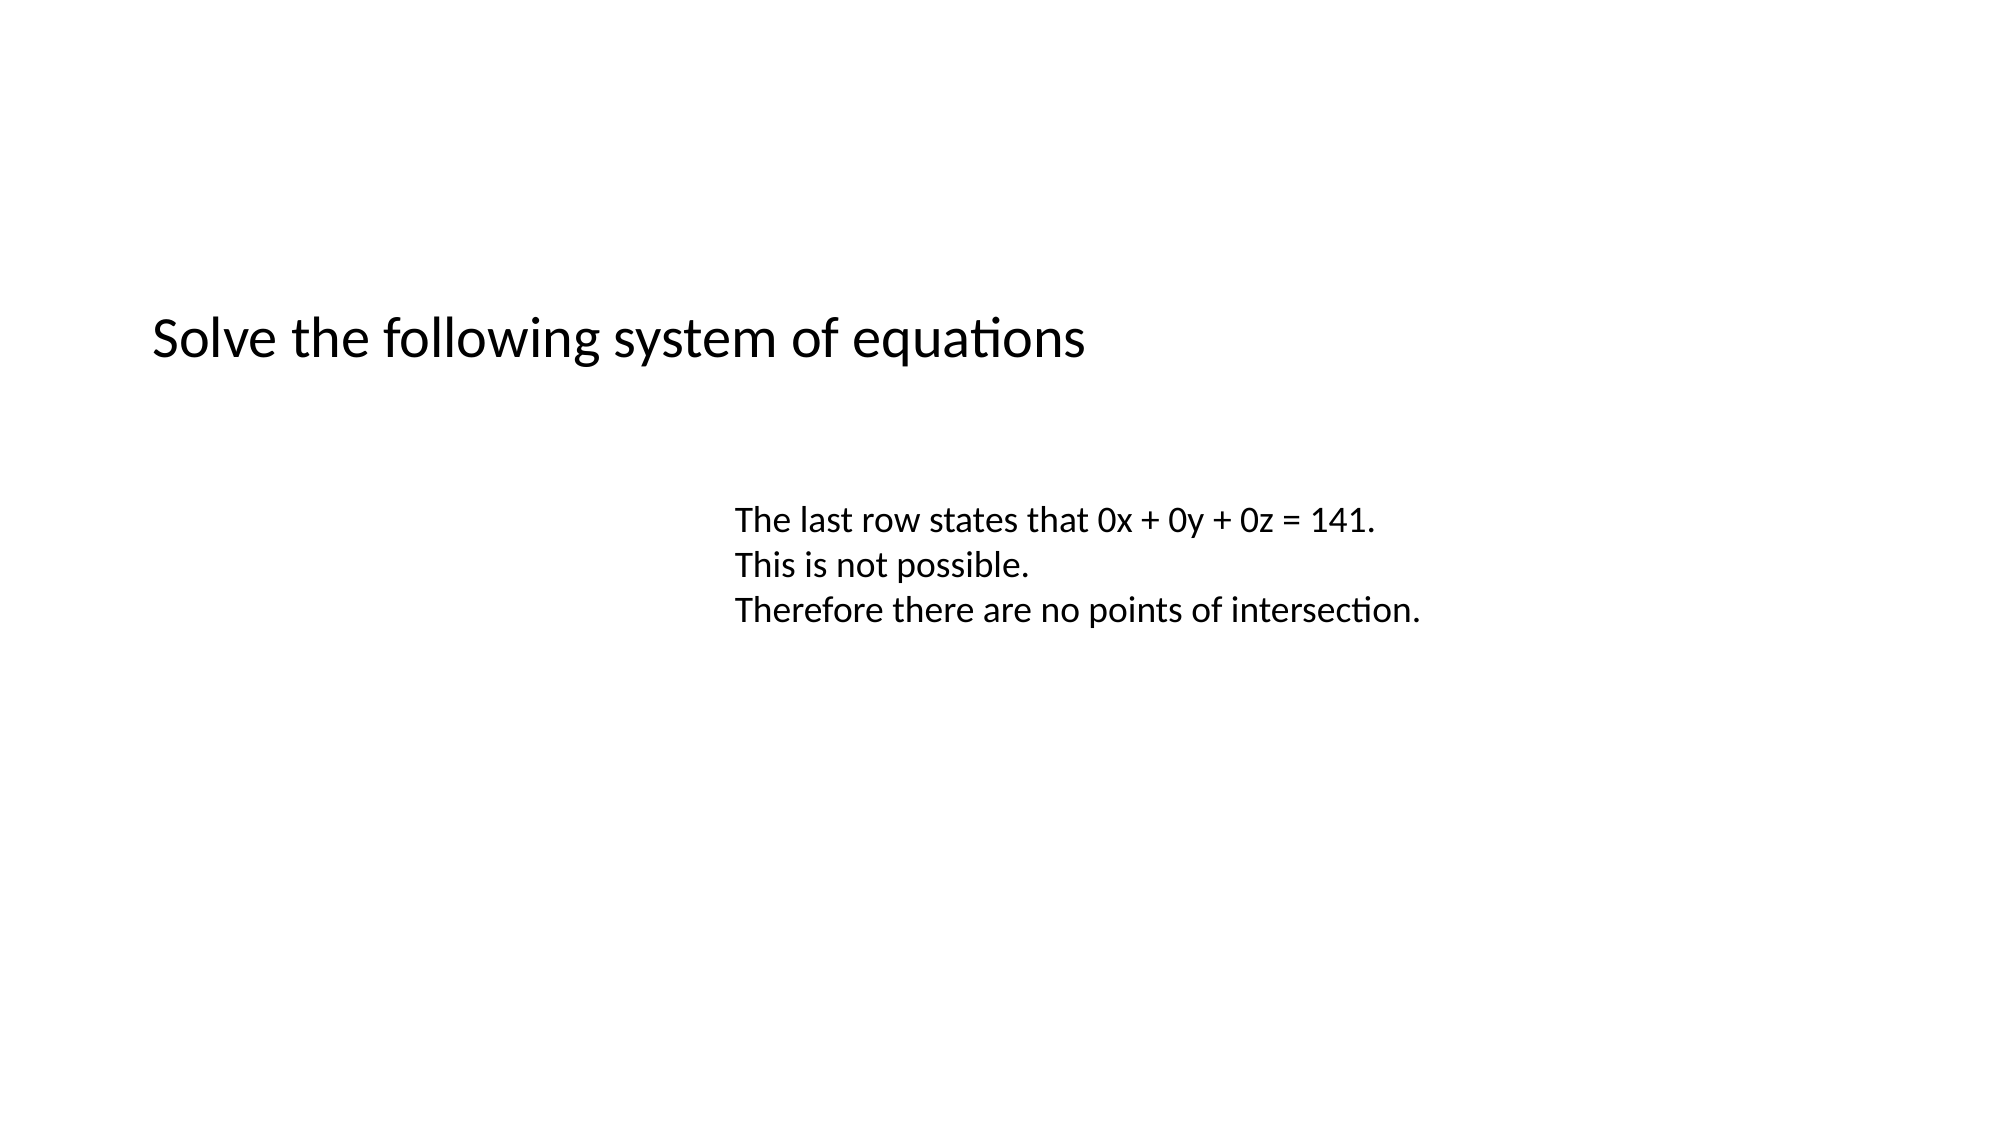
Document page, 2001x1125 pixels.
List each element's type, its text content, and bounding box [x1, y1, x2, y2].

text_box The last row states that 0x + 0y + 0z = 141. This is not possible. Therefore there are no points of intersection. [719, 487, 1560, 638]
